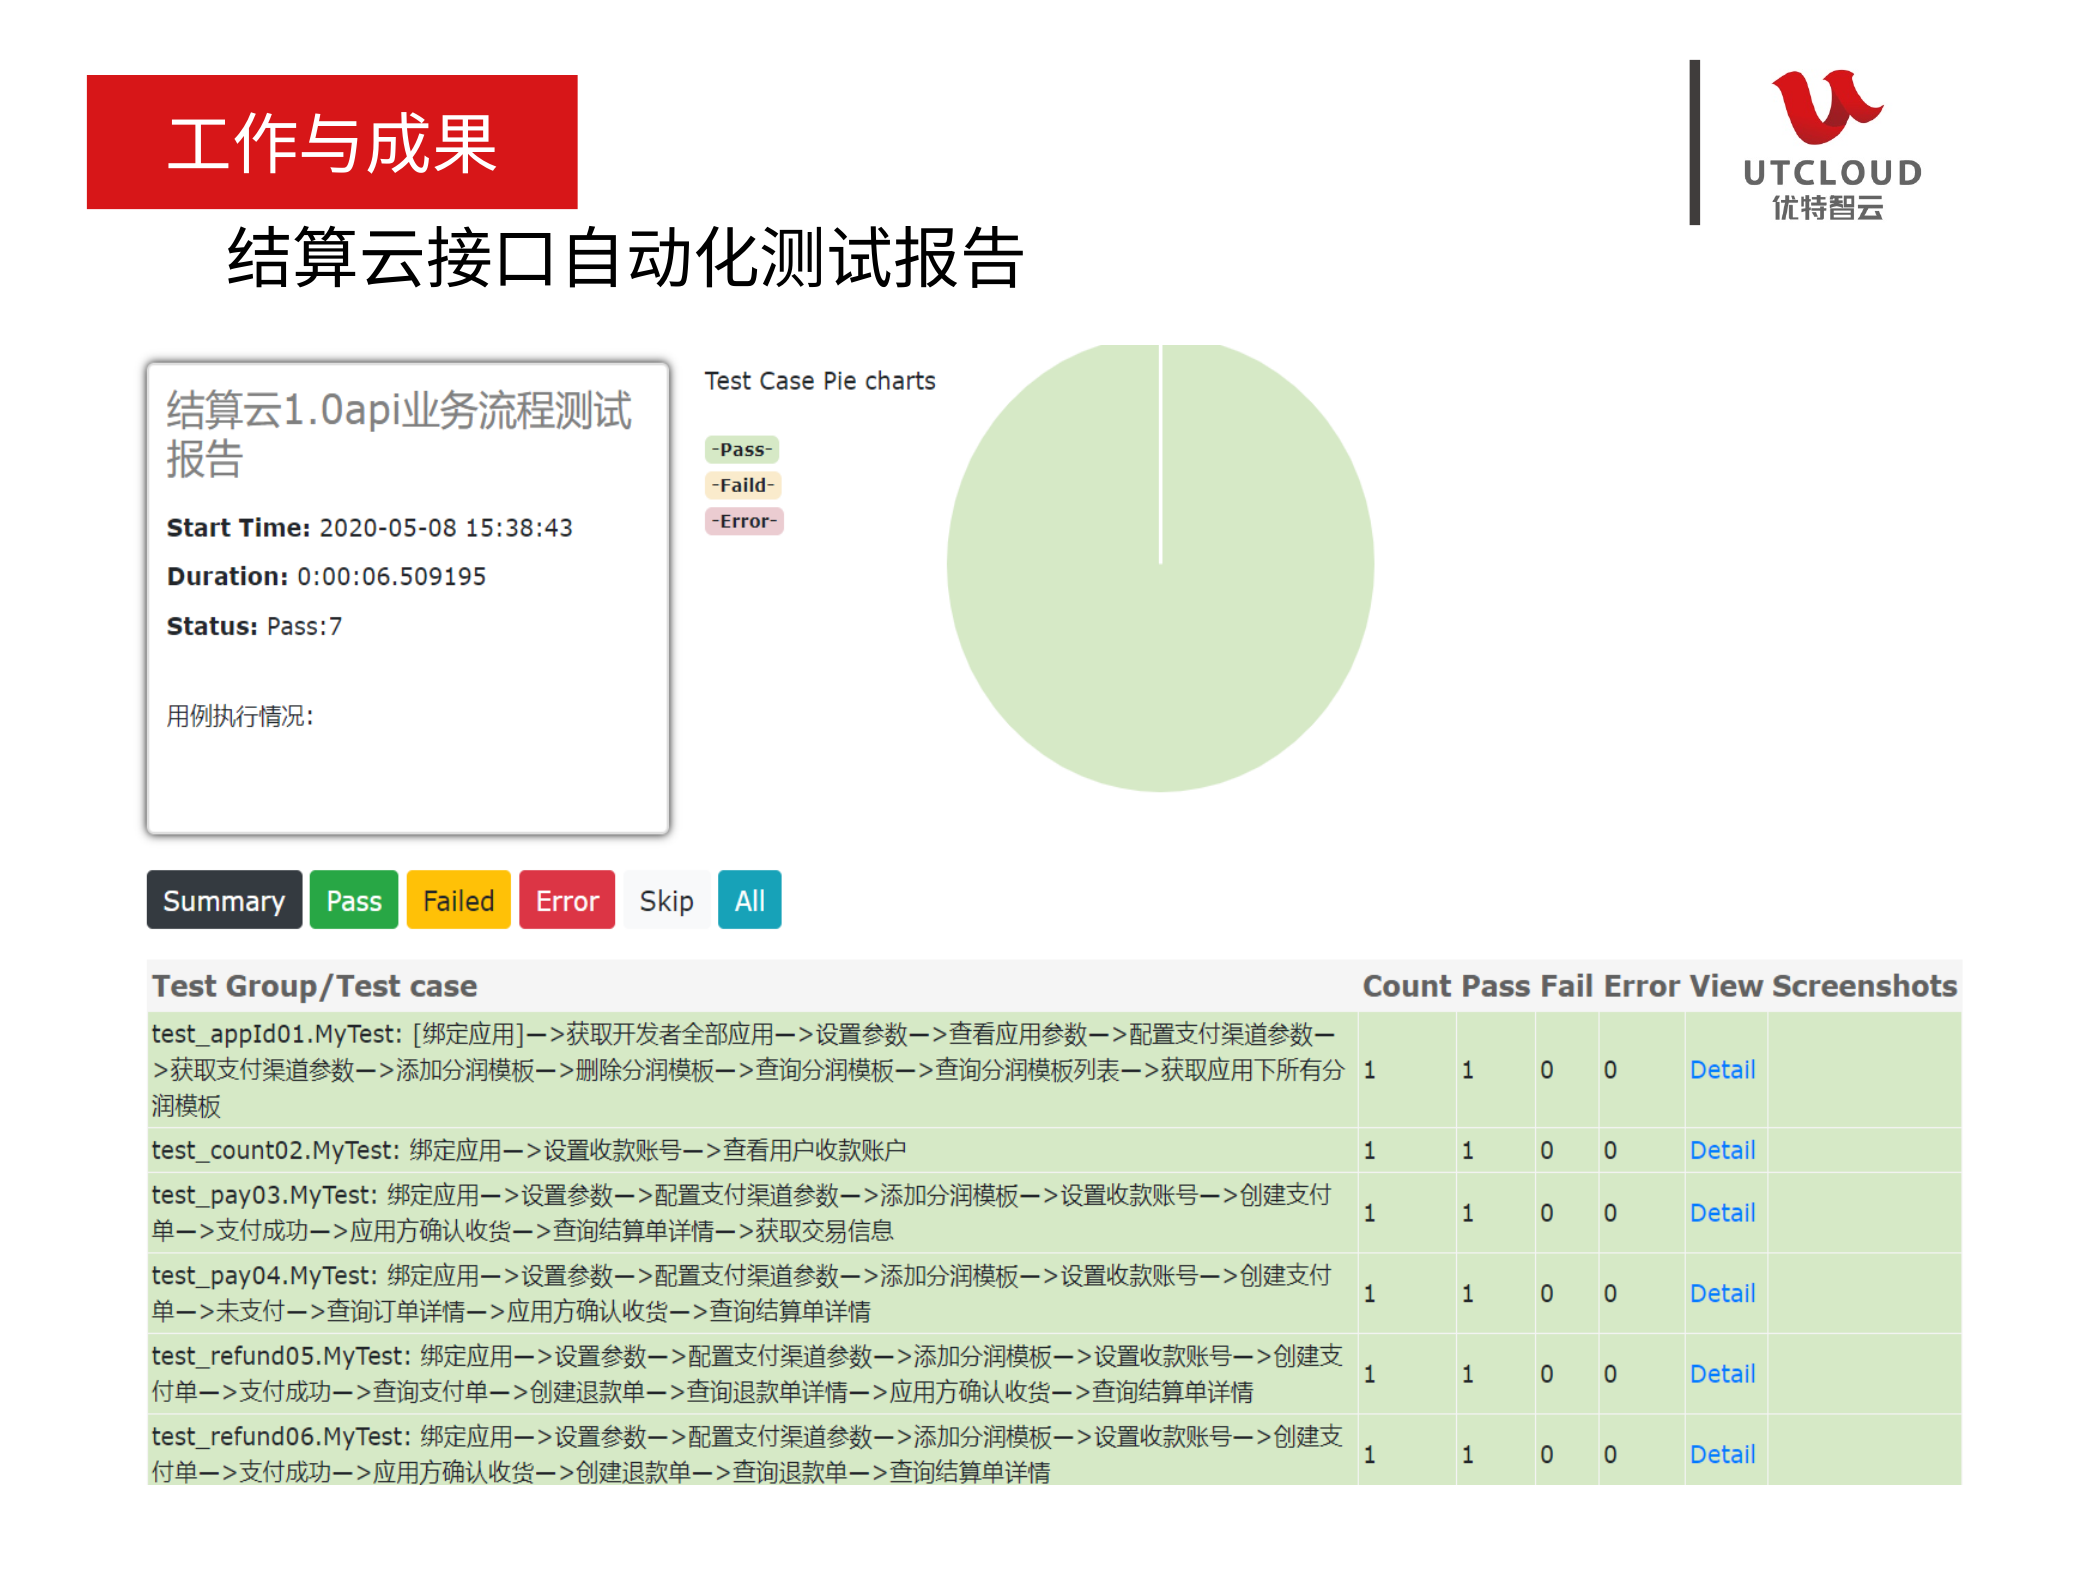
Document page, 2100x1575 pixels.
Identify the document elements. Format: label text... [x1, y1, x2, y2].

text_box 结算云接口自动化测试报告 [211, 208, 1093, 304]
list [128, 345, 1972, 1485]
picture [1694, 3, 1978, 287]
text_box 工作与成果 [85, 73, 580, 211]
